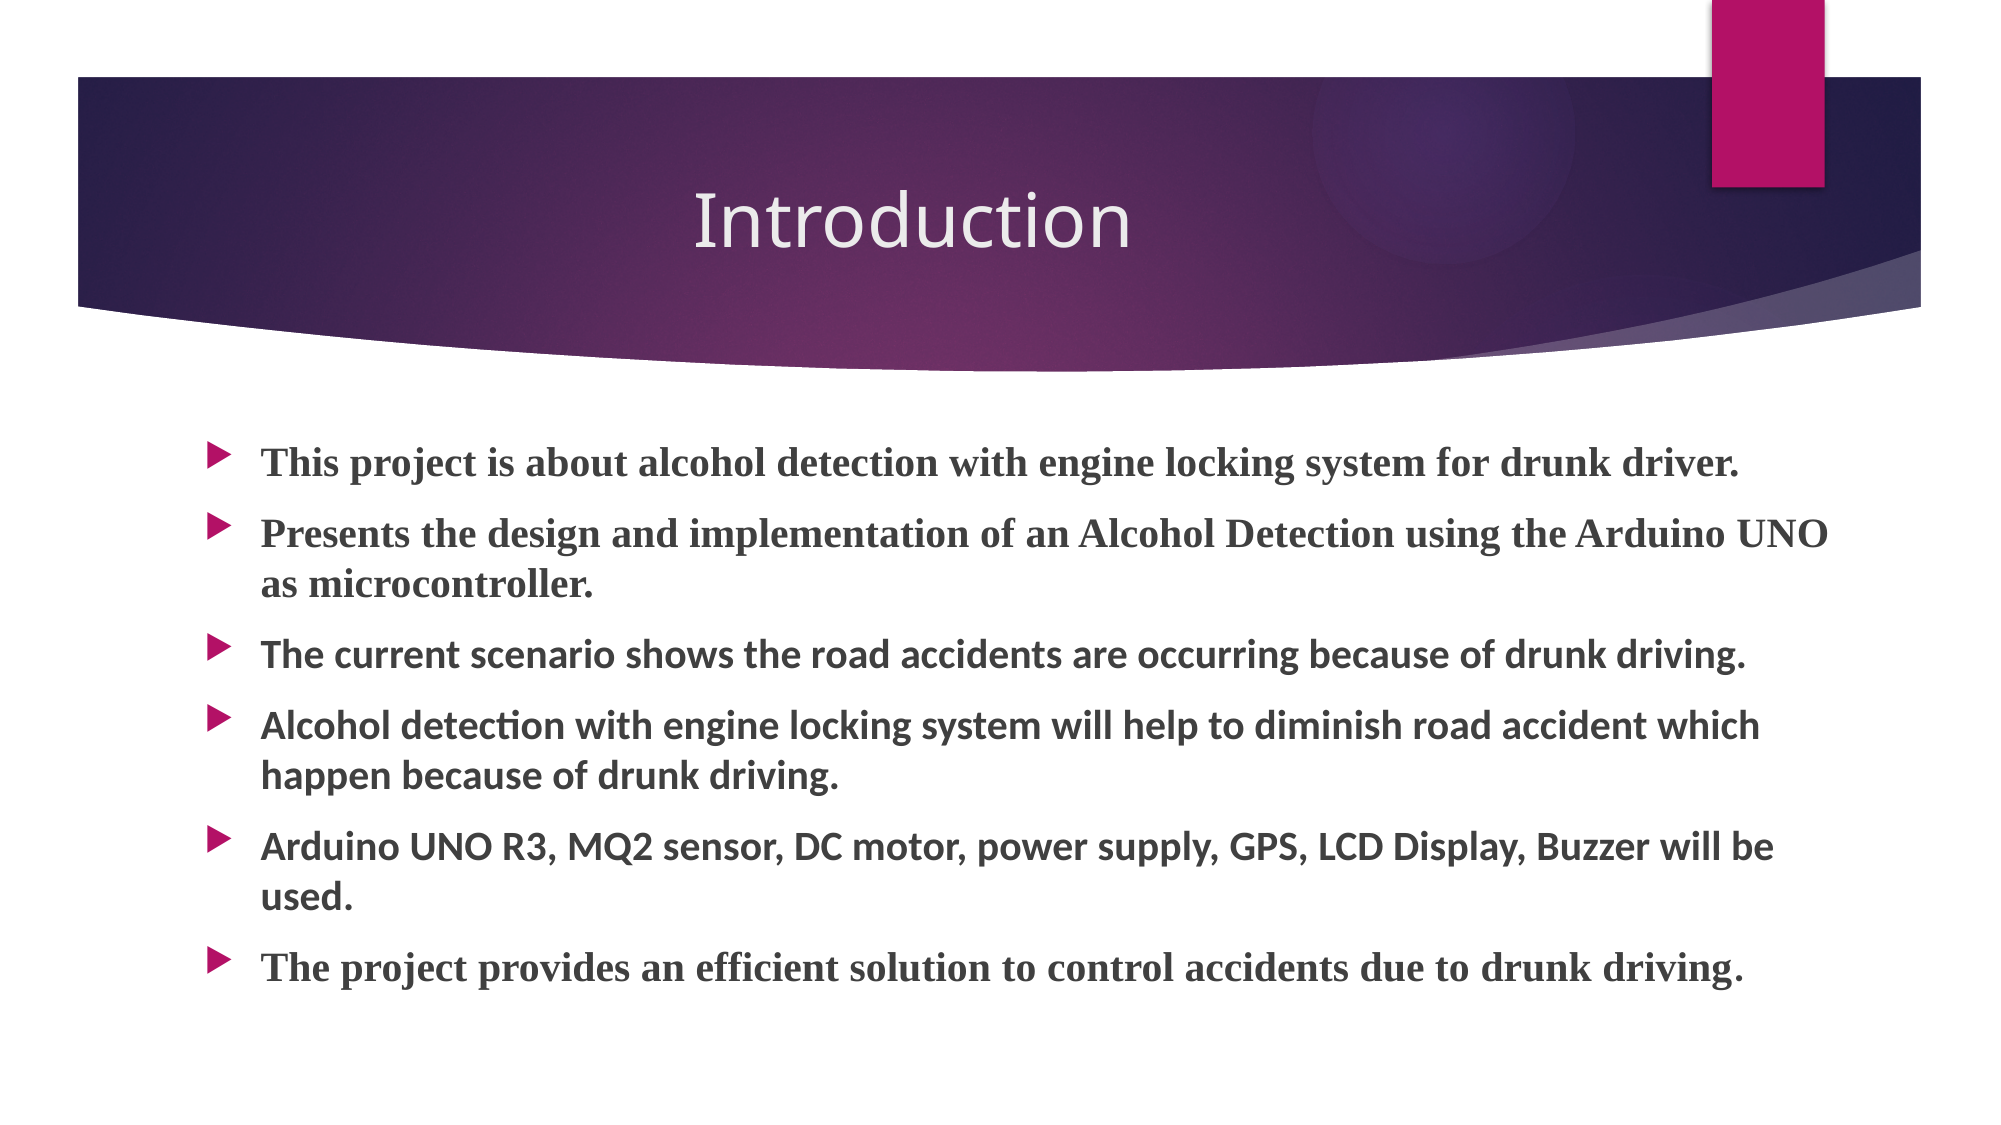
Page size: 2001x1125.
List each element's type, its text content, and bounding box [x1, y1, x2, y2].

title Introduction [678, 159, 1627, 276]
list This project is about alcohol detection with engine locking system for drunk driver. Presents the design and implementation of an Alcohol Detection using the Arduino UNO as microcontroller. The current scenario shows the road accidents are occurring because of drunk driving. Alcohol detection with engine locking system will help to diminish road accident which happen because of drunk driving. Arduino UNO R3, MQ2 sensor, DC motor, power supply, GPS, LCD Display, Buzzer will be used. The project provides an efficient solution to control accidents due to drunk driving. [189, 427, 1857, 1077]
